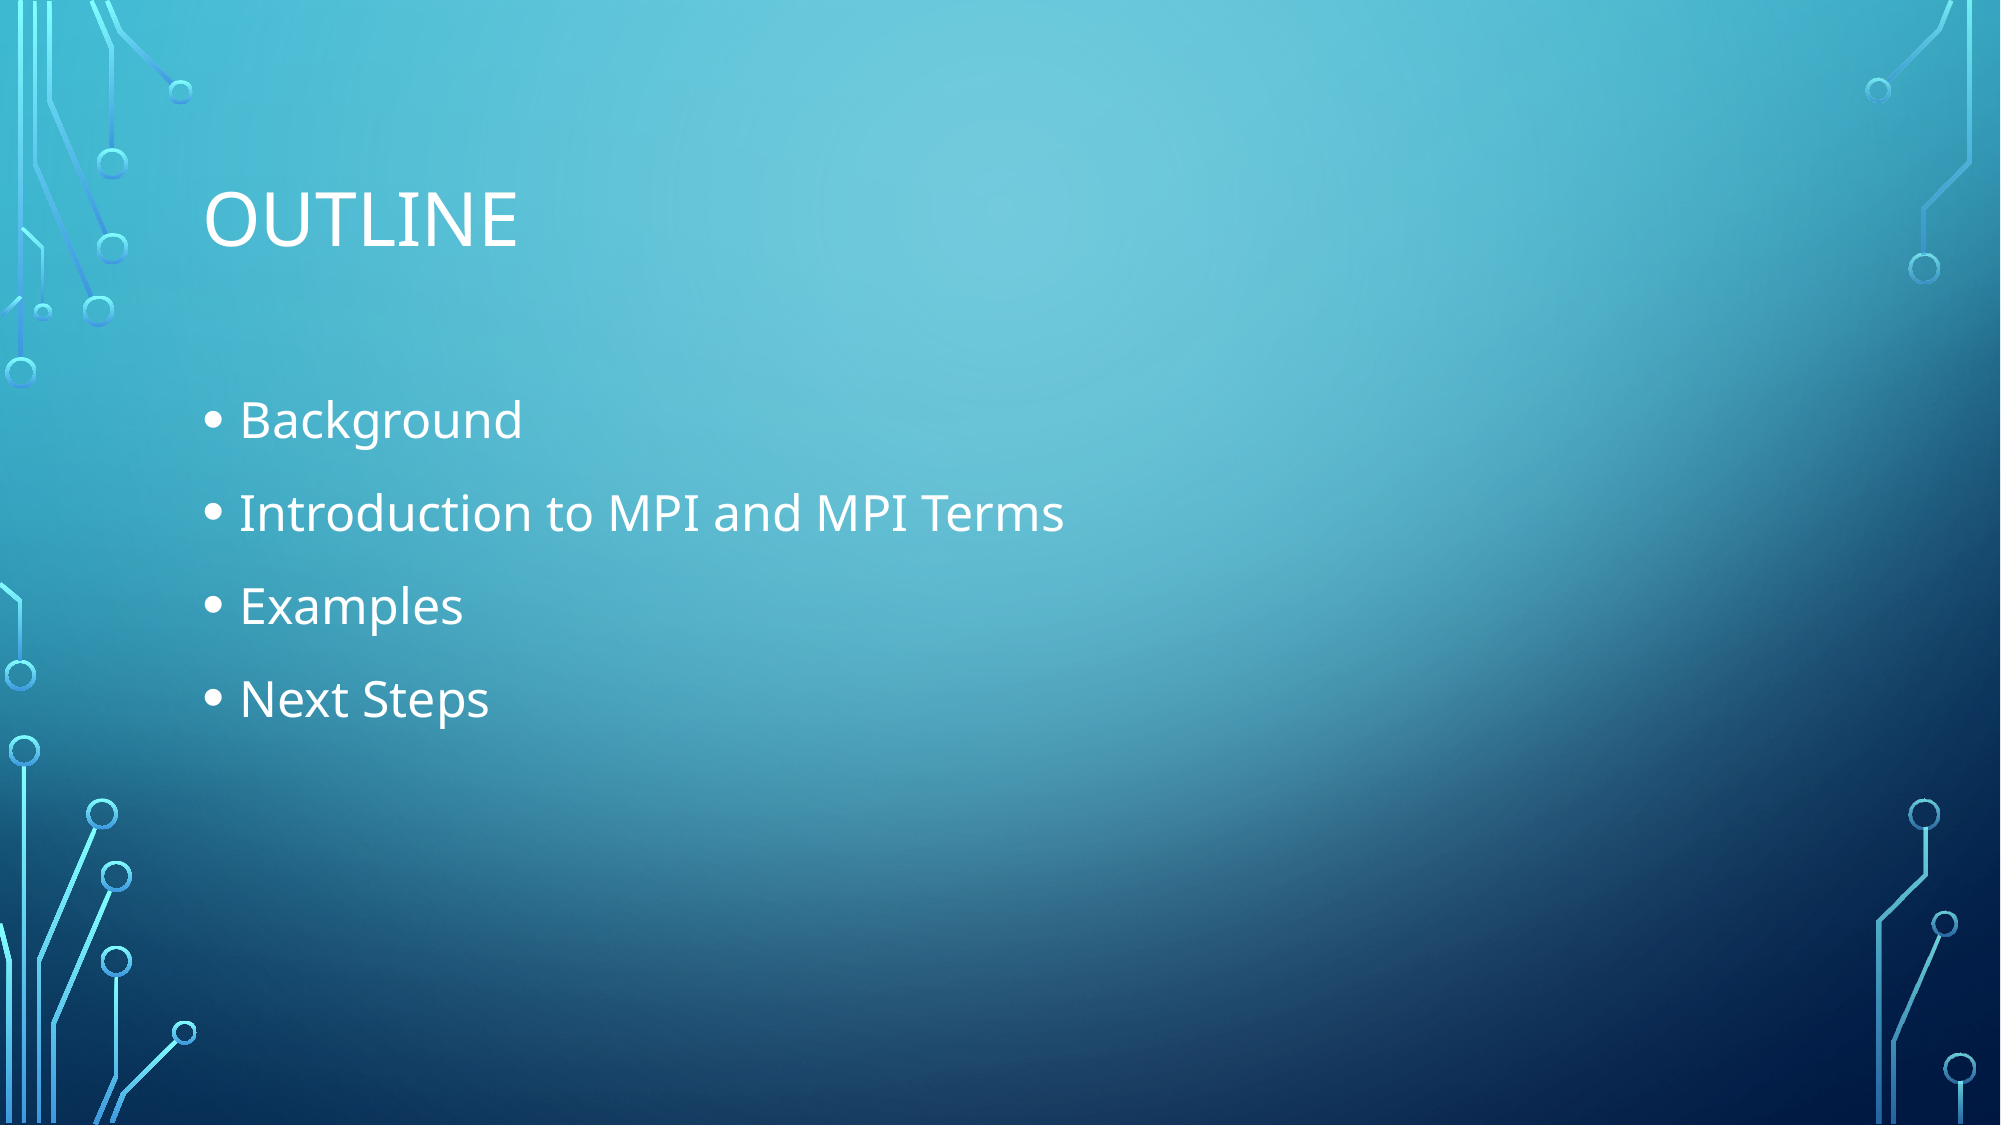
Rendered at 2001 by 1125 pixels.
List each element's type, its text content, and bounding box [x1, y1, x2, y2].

title Outline [187, 101, 1813, 344]
list Background Introduction to MPI and MPI Terms Examples Next Steps [187, 369, 1813, 950]
